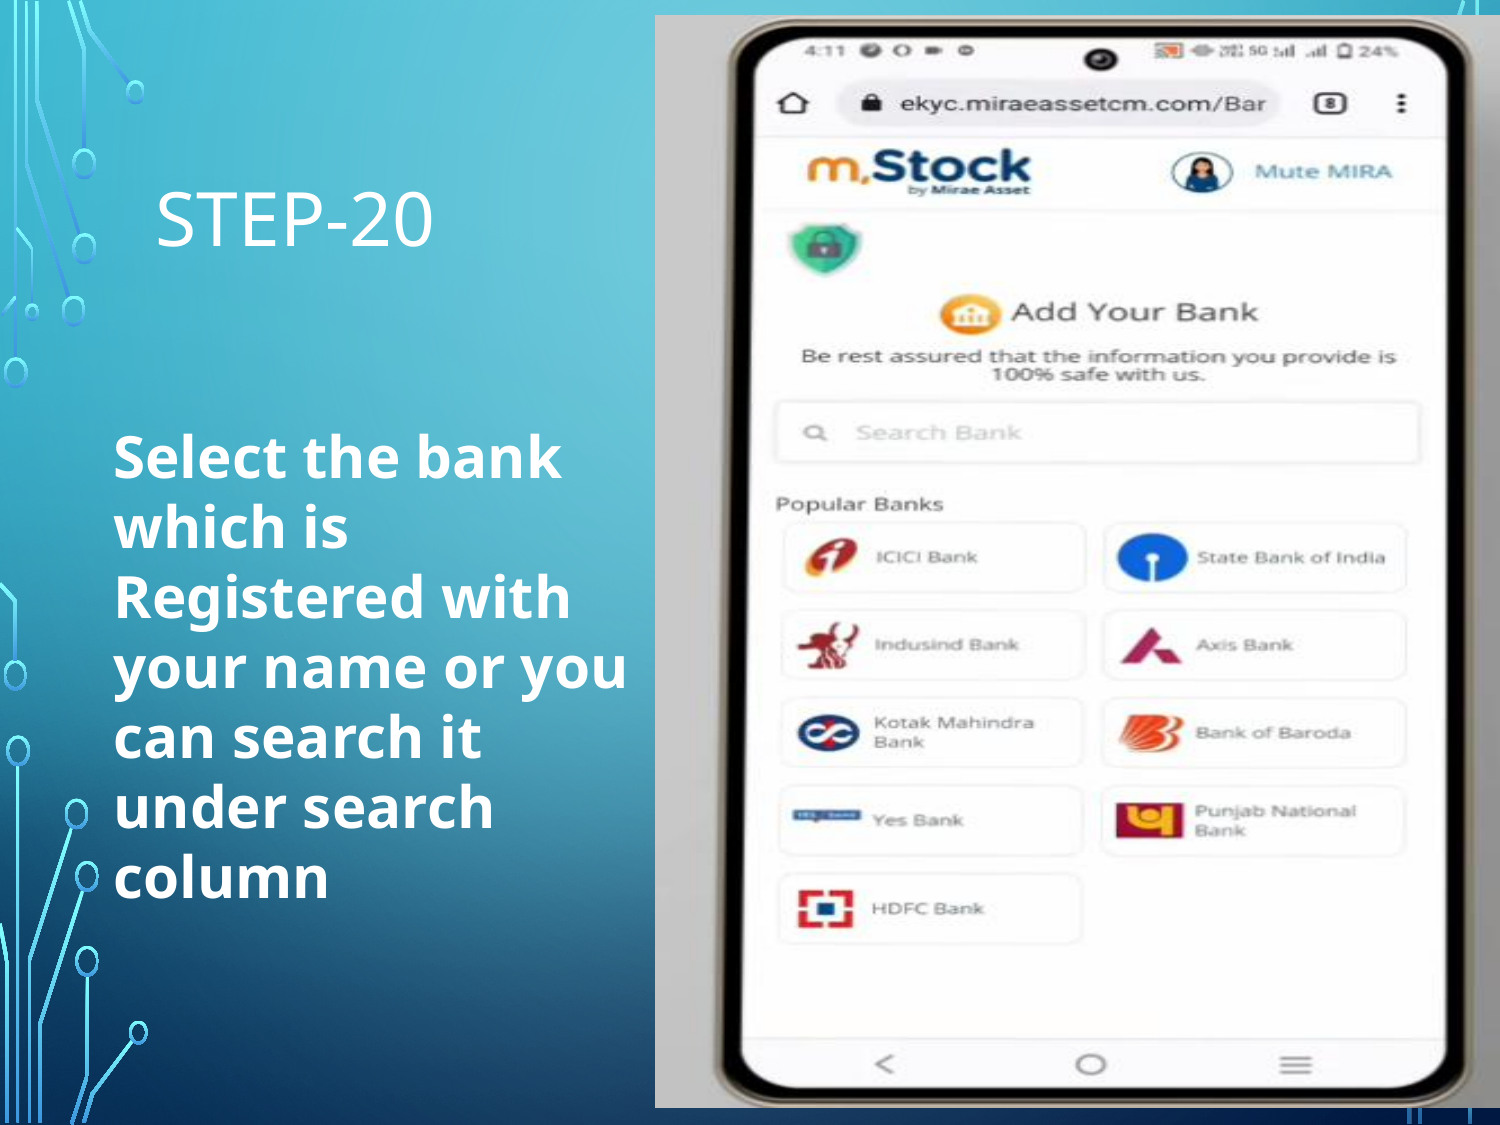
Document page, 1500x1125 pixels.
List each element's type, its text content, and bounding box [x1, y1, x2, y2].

title STEP-20 [140, 101, 654, 344]
text_box Select the bank which is Registered with your name or you can search it under search column [98, 412, 654, 918]
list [654, 15, 1500, 1108]
